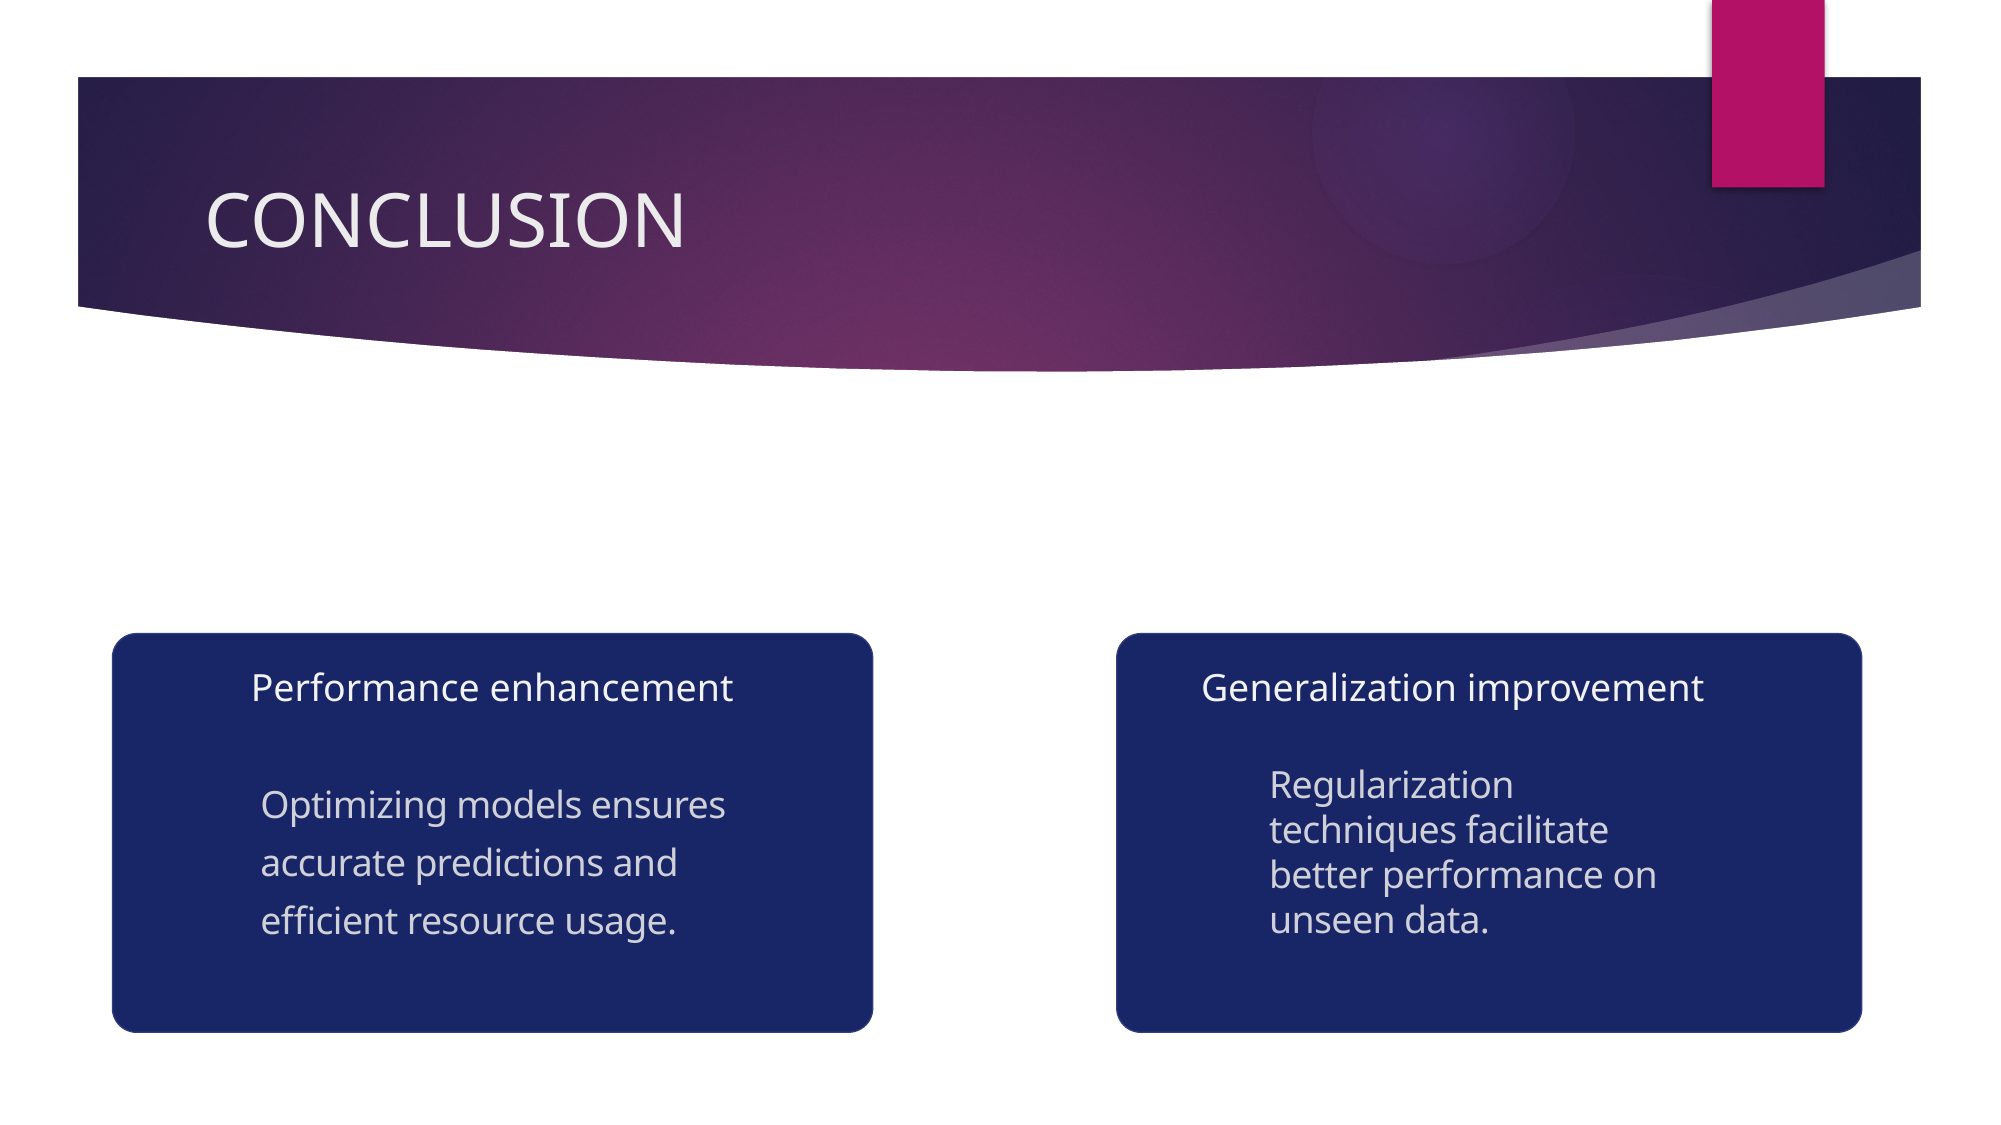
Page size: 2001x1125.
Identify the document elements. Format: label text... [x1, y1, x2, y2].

text_box [1116, 633, 1862, 1033]
title CONCLUSION [189, 159, 1627, 276]
text_box Performance enhancement [236, 656, 750, 717]
text_box [112, 633, 873, 1033]
text_box Optimizing models ensures accurate predictions and efficient resource usage. [245, 760, 793, 950]
text_box Regularization techniques facilitate better performance on unseen data. [1254, 753, 1700, 994]
text_box Generalization improvement [1186, 656, 1720, 717]
